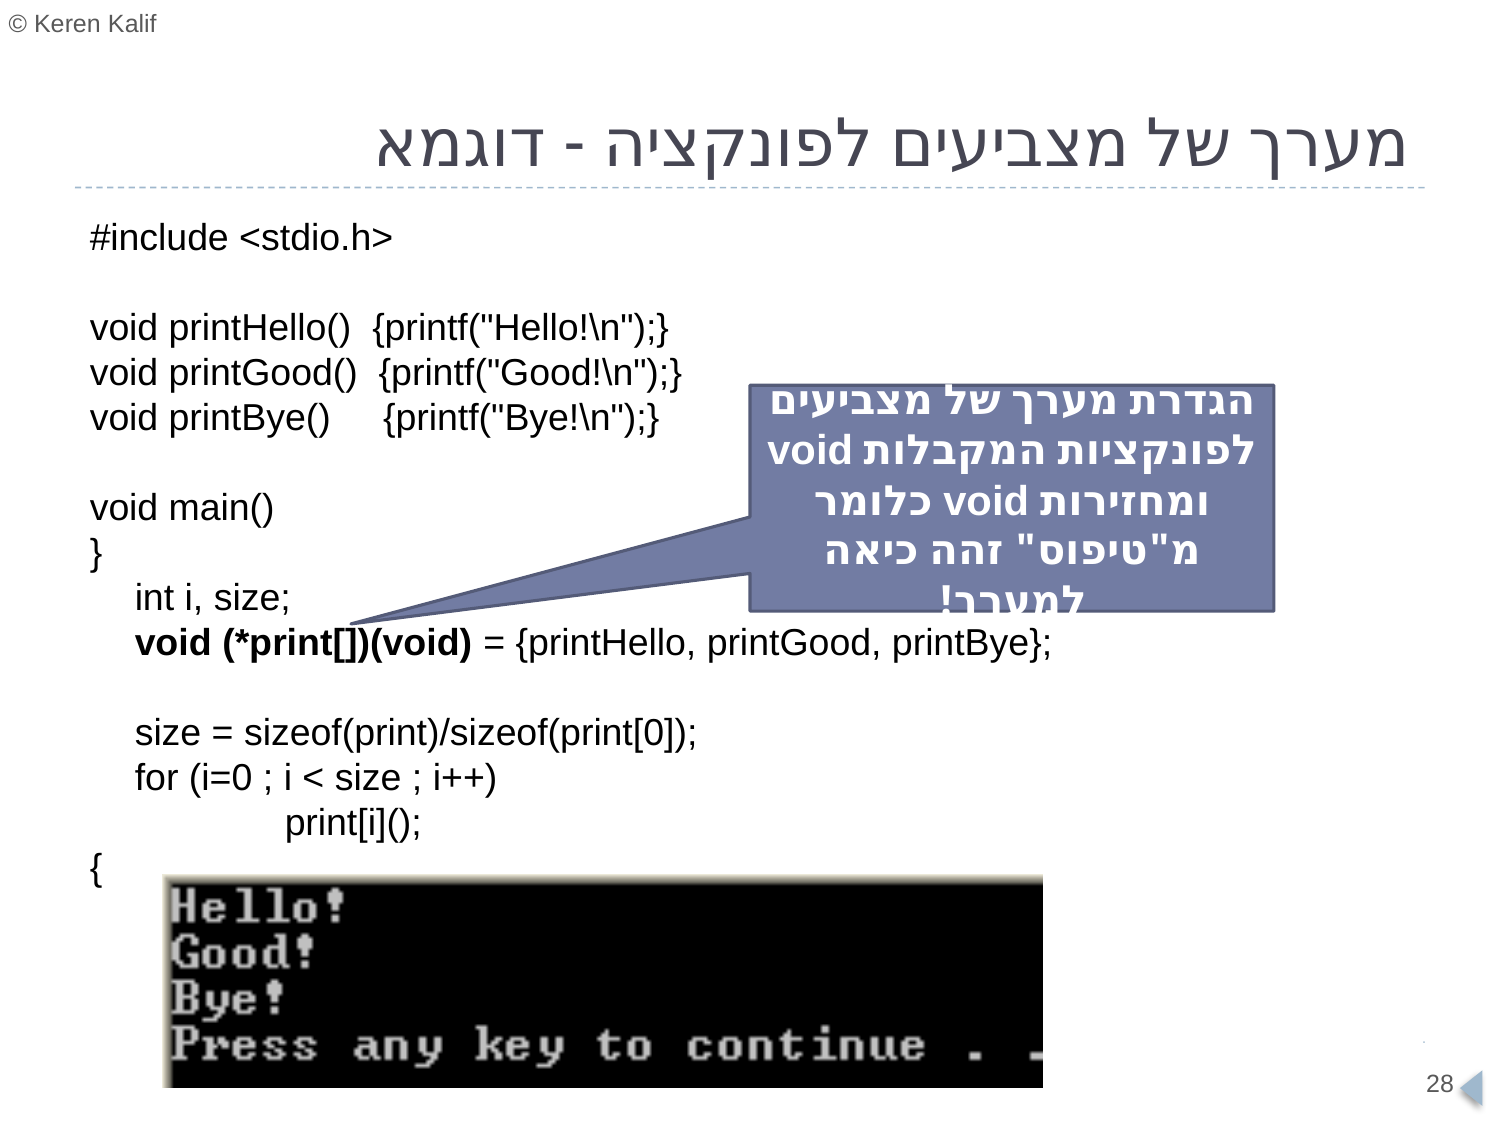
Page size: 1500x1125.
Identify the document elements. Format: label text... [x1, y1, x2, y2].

title מערך של מצביעים לפונקציה - דוגמא [53, 24, 1425, 188]
list #include <stdio.h> void printHello() {printf("Hello!\n");} void printGood() {printf("Good!\n");} void printBye() {printf("Bye!\n");} void main() } int i, size; void (*print[])(void) = {printHello, printGood, printBye}; size = sizeof(print)/sizeof(print[0]); for (i=0 ; i < size ; i++) print[i](); { [75, 160, 1425, 971]
text_box הגדרת מערך של מצביעים לפונקציות המקבלות void ומחזירות void כלומר מ"טיפוס" זהה כיאה למערך! [349, 383, 1276, 626]
picture [162, 874, 1044, 1088]
